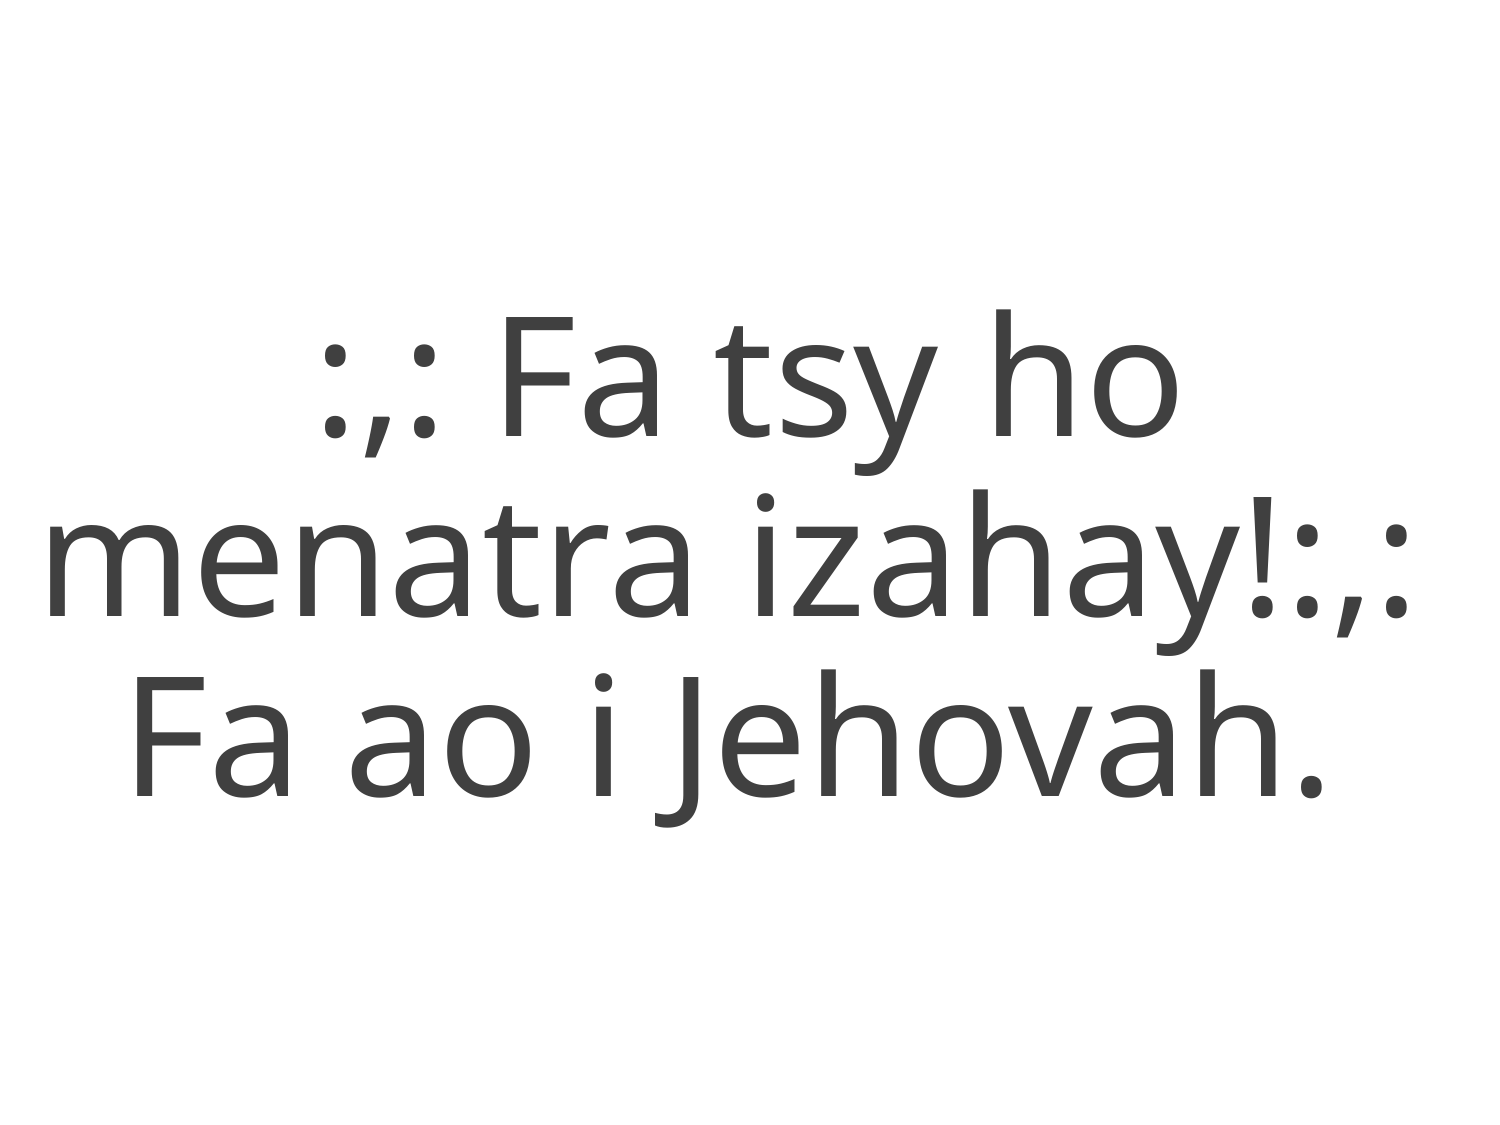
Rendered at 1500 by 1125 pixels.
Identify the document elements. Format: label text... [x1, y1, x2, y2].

title :,: Fa tsy ho menatra izahay!:,: Fa ao i Jehovah. [0, 453, 1500, 672]
